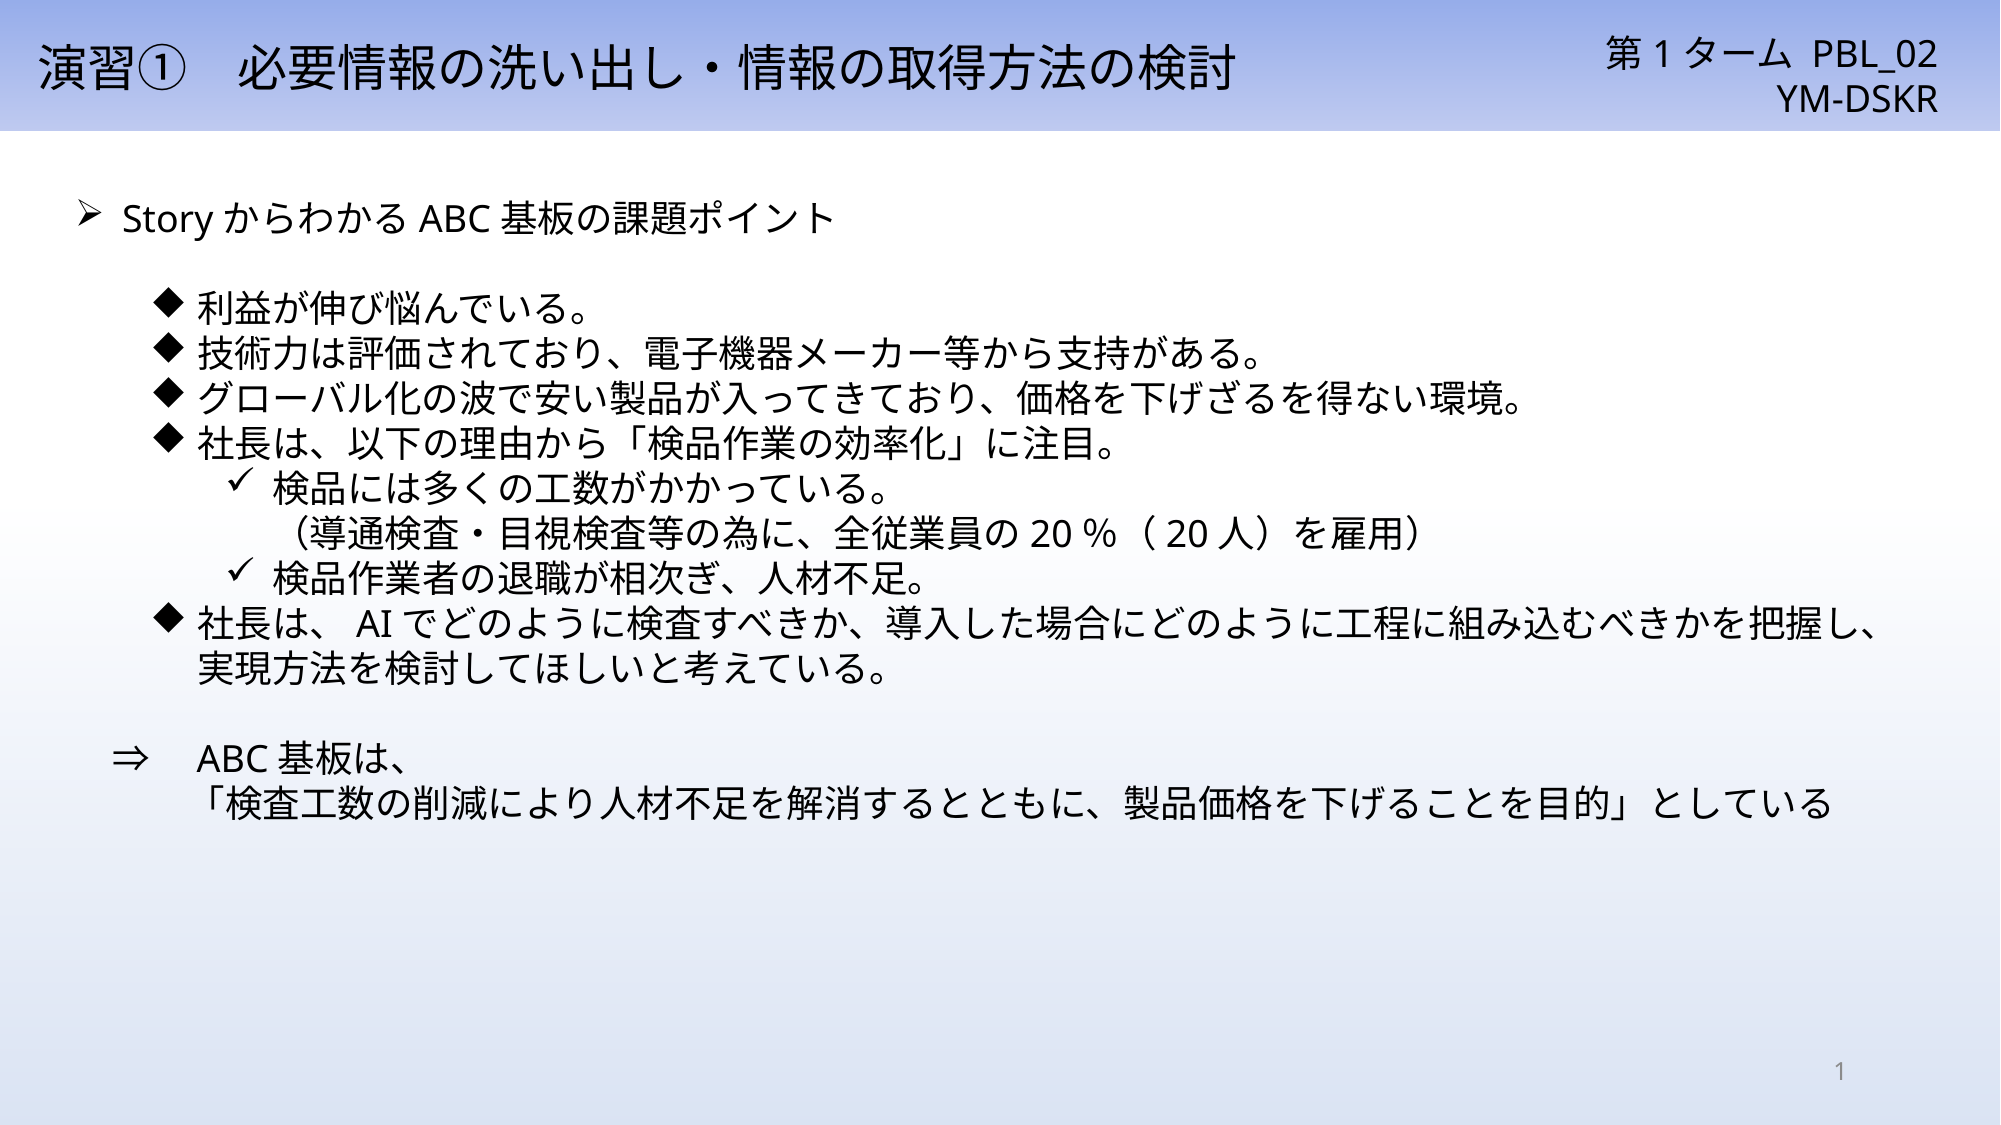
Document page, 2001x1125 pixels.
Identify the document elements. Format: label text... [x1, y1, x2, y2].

text_box StoryからわかるABC基板の課題ポイント 利益が伸び悩んでいる。 技術力は評価されており、電子機器メーカー等から支持がある。 グローバル化の波で安い製品が入ってきており、価格を下げざるを得ない環境。 社長は、以下の理由から「検品作業の効率化」に注目。 検品には多くの工数がかかっている。 （導通検査・目視検査等の為に、全従業員の20％（20人）を雇用） 検品作業者の退職が相次ぎ、人材不足。 社長は、AIでどのように検査すべきか、導入した場合にどのように工程に組み込むべきかを把握し、実現方法を検討してほしいと考えている。 ⇒ ABC基板は、 「検査工数の削減により人材不足を解消するとともに、製品価格を下げることを目的」としている [60, 187, 1940, 968]
slide_number 1 [1412, 1042, 1863, 1103]
text_box 演習① 必要情報の洗い出し・情報の取得方法の検討 [22, 28, 1332, 104]
